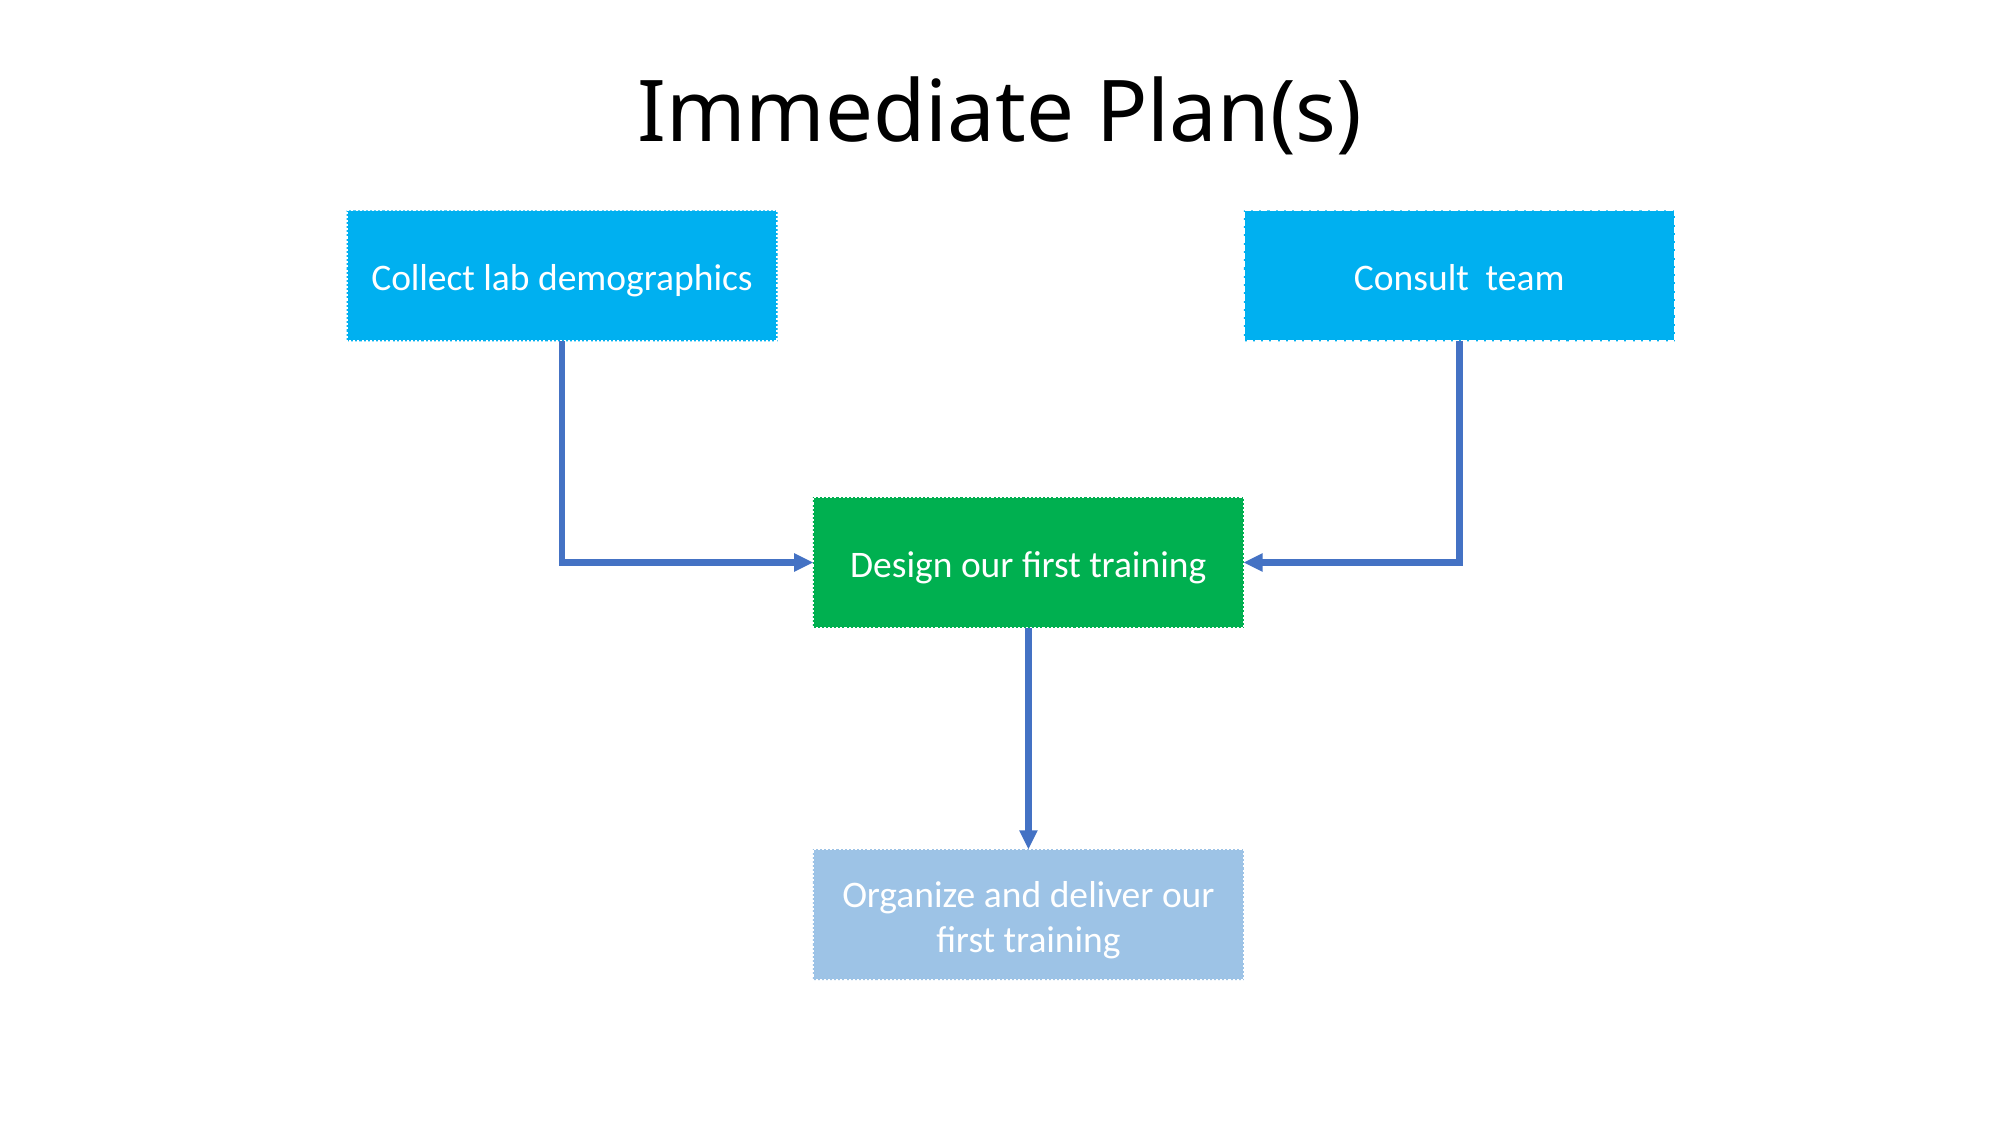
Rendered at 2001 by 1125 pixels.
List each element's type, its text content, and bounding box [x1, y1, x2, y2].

text_box Design our first training [812, 496, 1245, 629]
text_box Collect lab demographics [346, 209, 779, 342]
text_box Consult team [1243, 209, 1676, 342]
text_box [576, 326, 798, 578]
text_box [1241, 344, 1463, 560]
title Immediate Plan(s) [137, 59, 1863, 168]
text_box Organize and deliver our first training [812, 848, 1245, 981]
